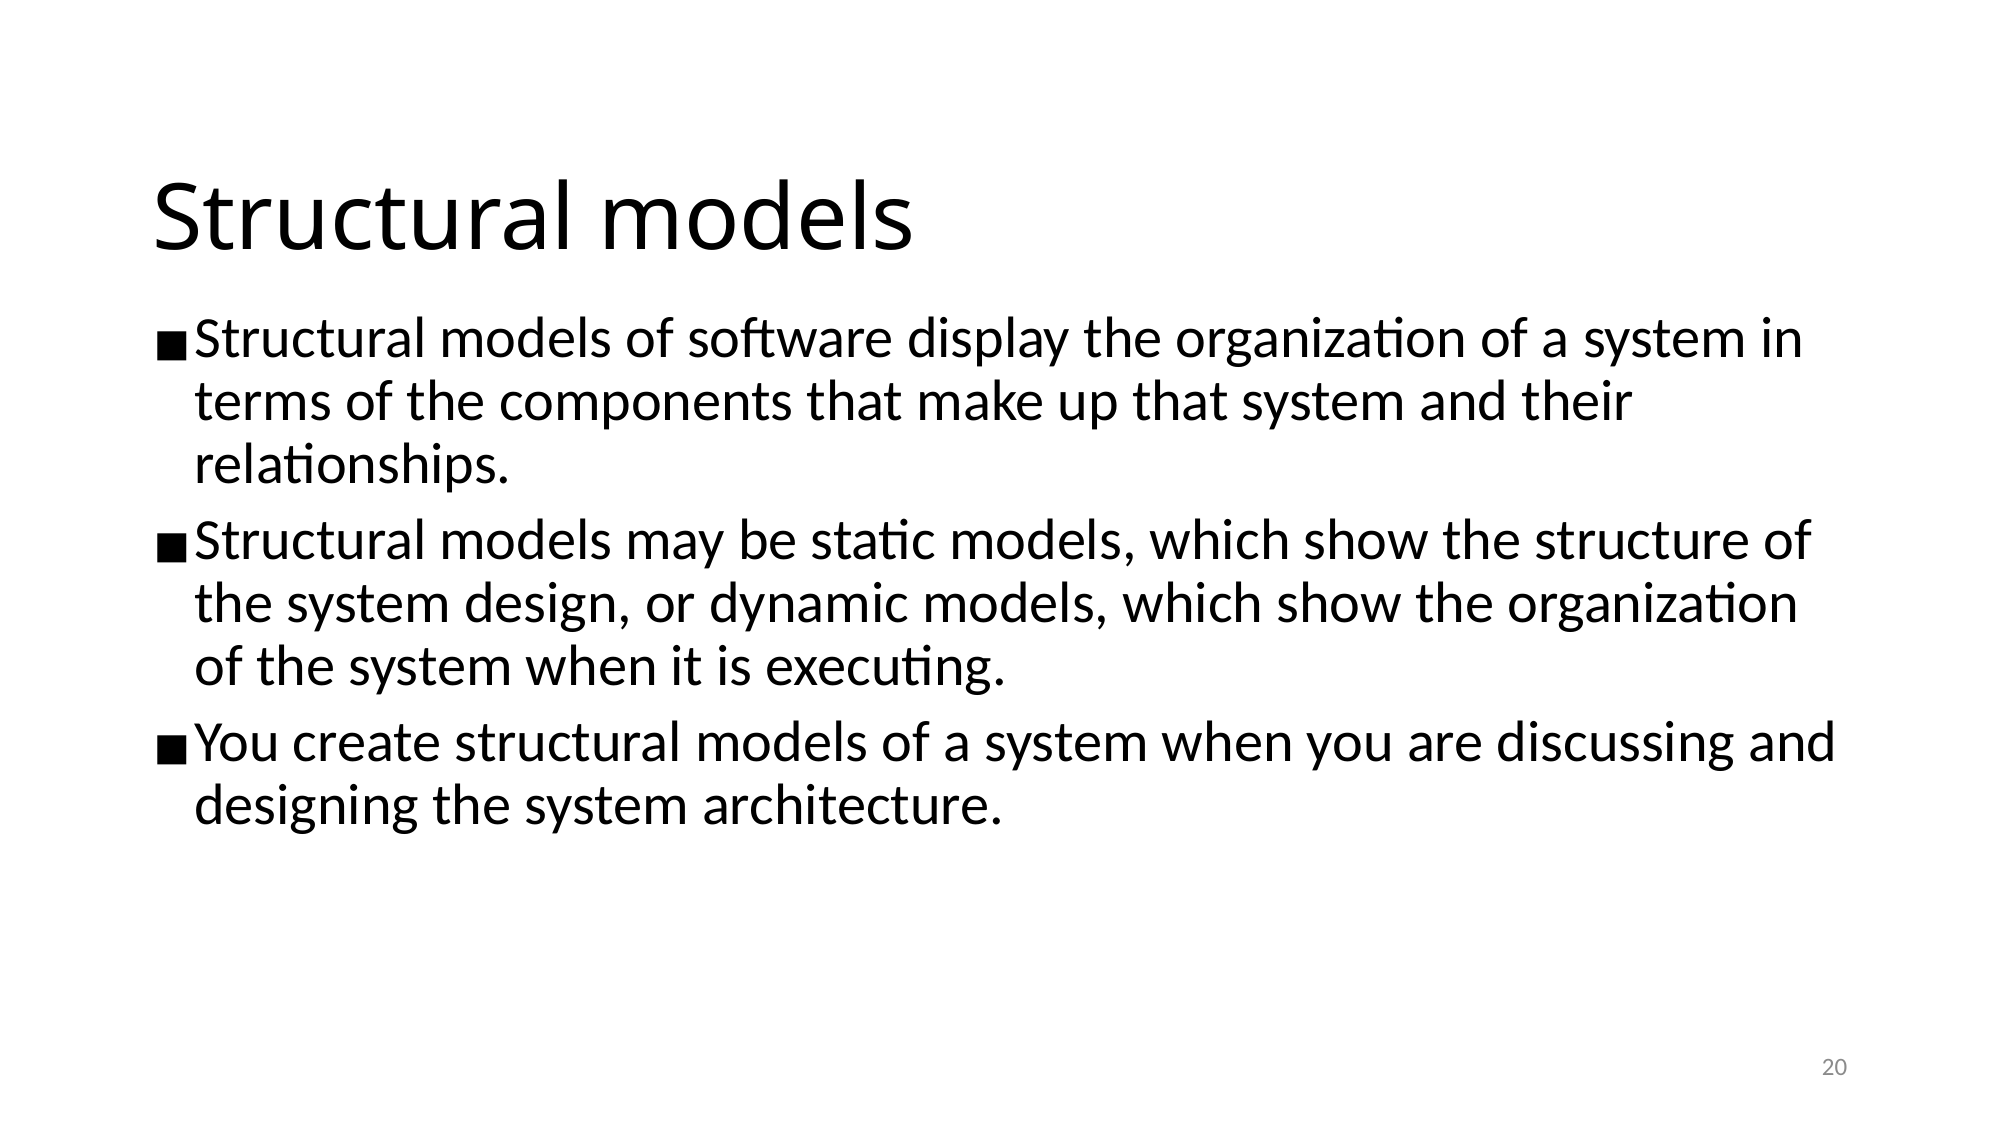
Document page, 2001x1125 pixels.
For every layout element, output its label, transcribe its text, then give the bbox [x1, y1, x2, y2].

list Structural models of software display the organization of a system in terms of the components that make up that system and their relationships. Structural models may be static models, which show the structure of the system design, or dynamic models, which show the organization of the system when it is executing. You create structural models of a system when you are discussing and designing the system architecture. [137, 299, 1863, 1014]
slide_number 20 [1412, 1042, 1863, 1103]
title Structural models [137, 59, 1863, 278]
